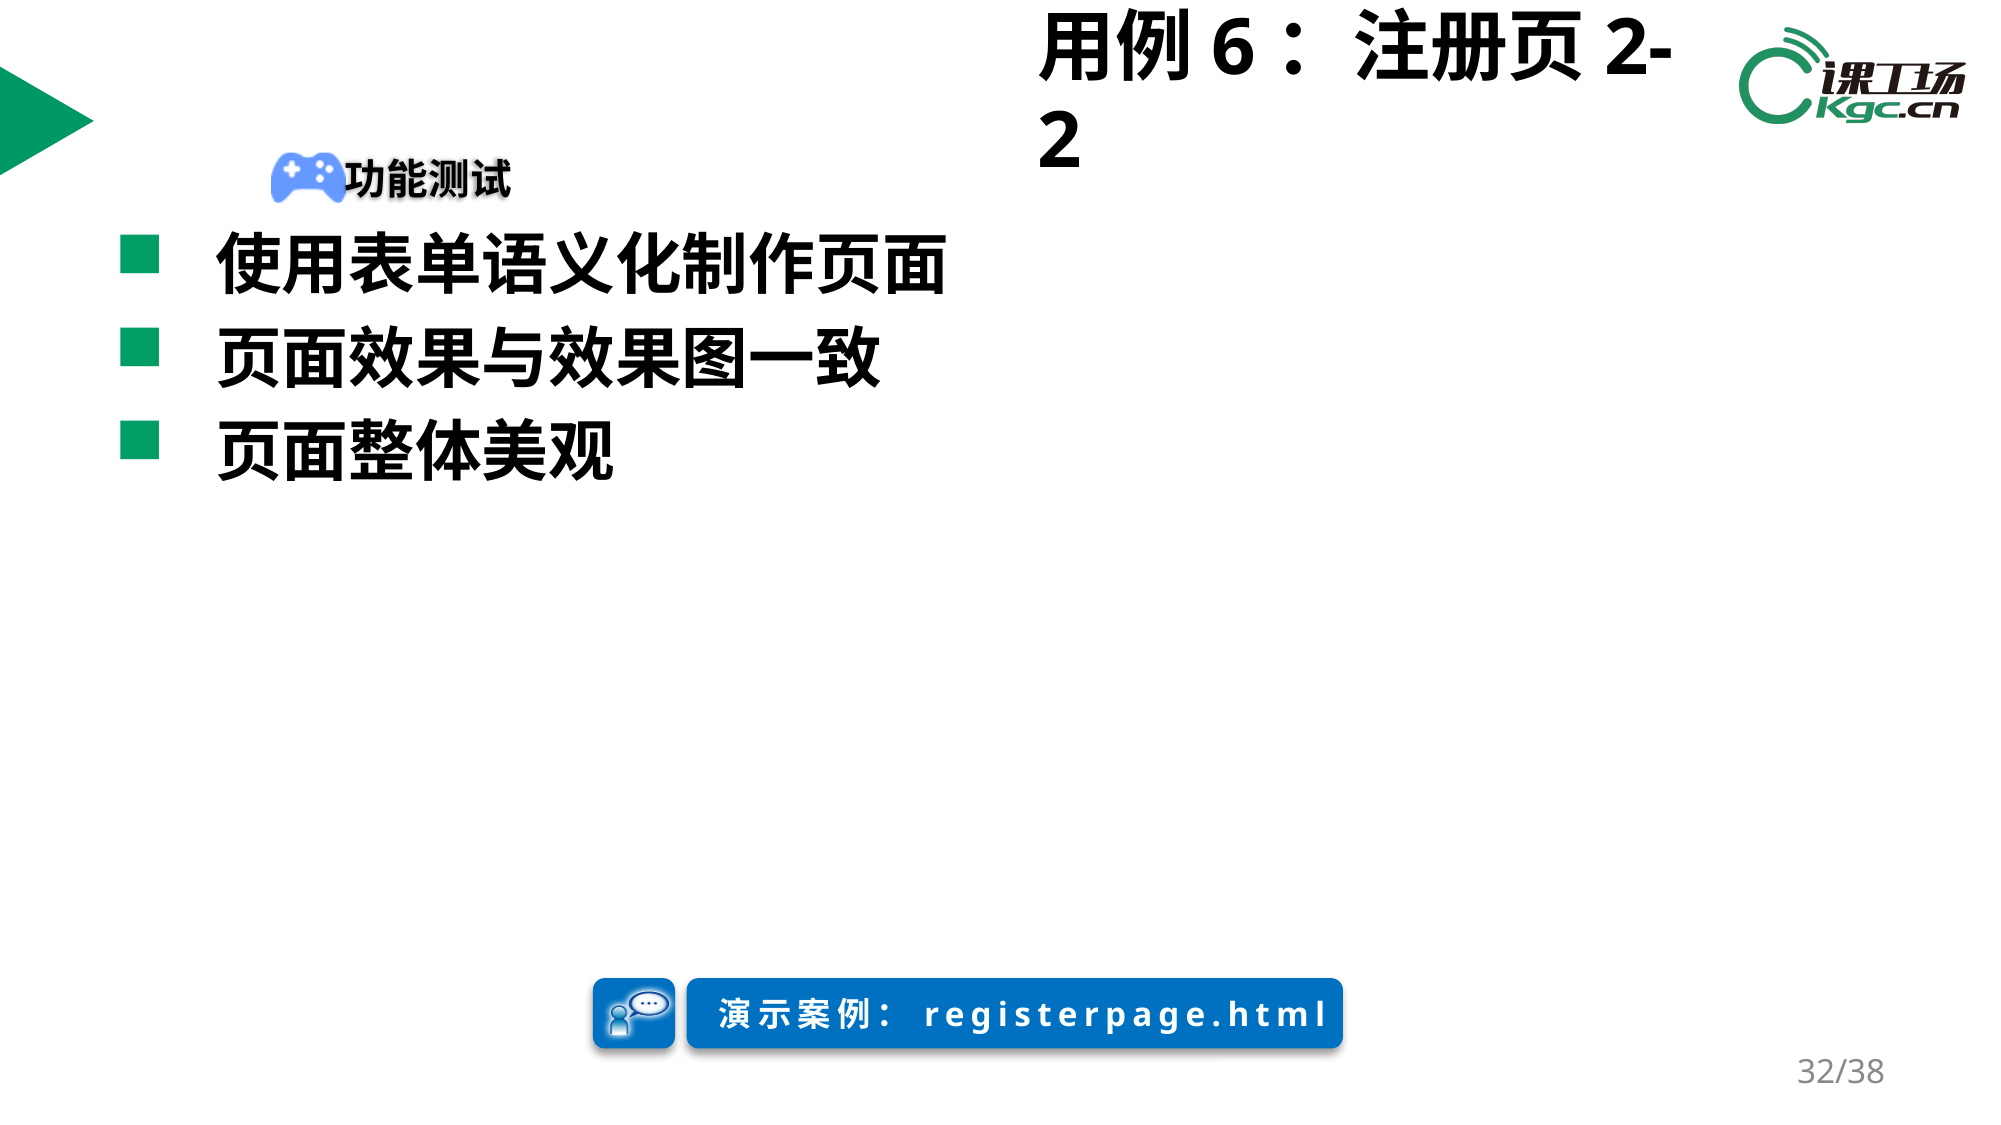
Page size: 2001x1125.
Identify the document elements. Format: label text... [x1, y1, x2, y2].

title 用例6：注册页2-2 [1022, 46, 1721, 133]
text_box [270, 140, 528, 216]
picture [1739, 27, 1966, 124]
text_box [592, 977, 1344, 1049]
slide_number /38 [1433, 1042, 1901, 1104]
list 使用表单语义化制作页面 页面效果与效果图一致 页面整体美观 [99, 214, 1900, 1005]
